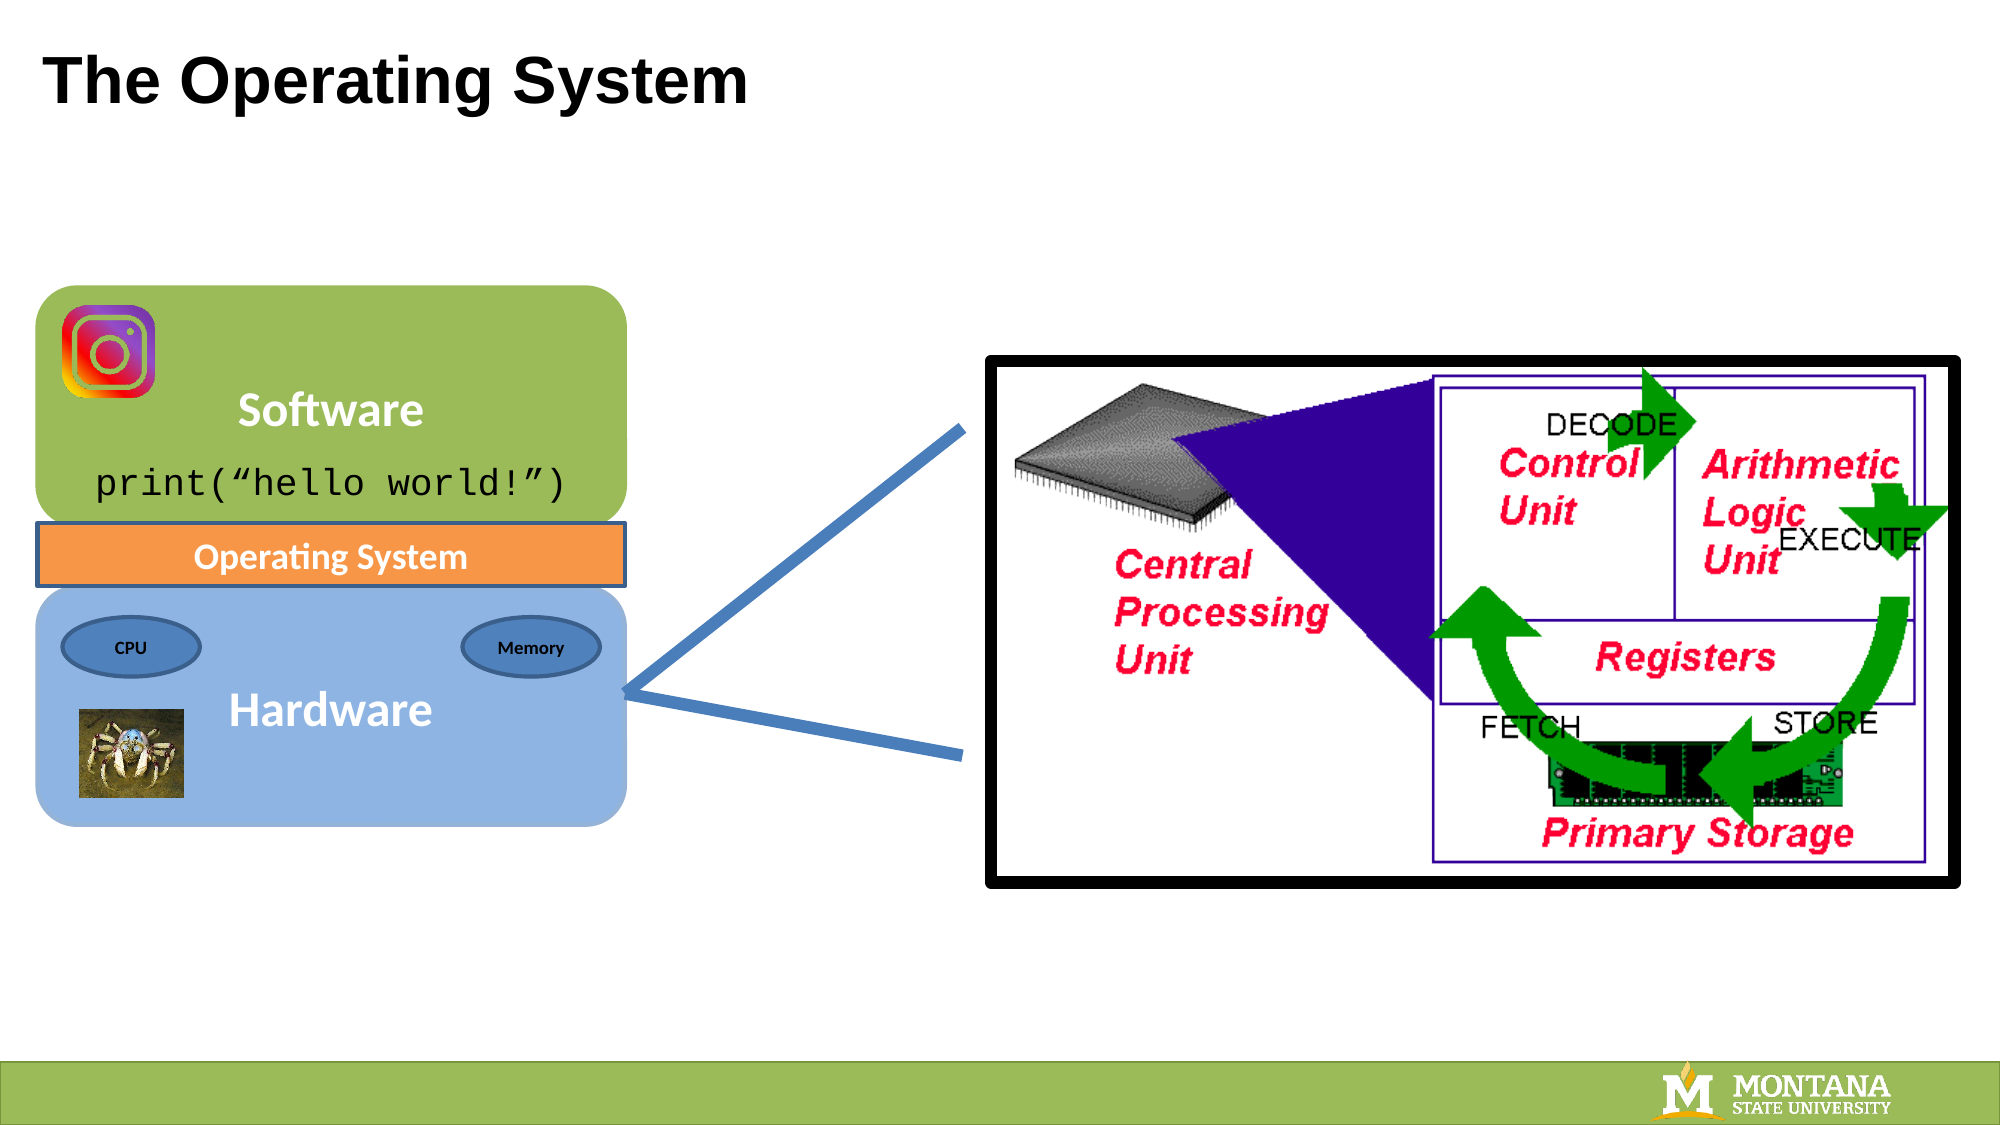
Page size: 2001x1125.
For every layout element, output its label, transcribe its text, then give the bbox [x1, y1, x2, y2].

text_box Operating System [35, 521, 619, 588]
text_box The Operating System [28, 29, 766, 125]
picture [1649, 1060, 1892, 1122]
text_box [1892, 1060, 2000, 1125]
text_box print(“hello world!”) [80, 450, 583, 511]
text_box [0, 1060, 1647, 1125]
text_box Hardware [35, 588, 628, 827]
picture [78, 709, 184, 798]
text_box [624, 693, 963, 756]
text_box Software [35, 285, 627, 521]
text_box CPU [60, 614, 202, 679]
text_box Memory [460, 614, 603, 679]
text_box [624, 427, 963, 693]
picture [62, 305, 155, 398]
picture [997, 366, 1949, 877]
